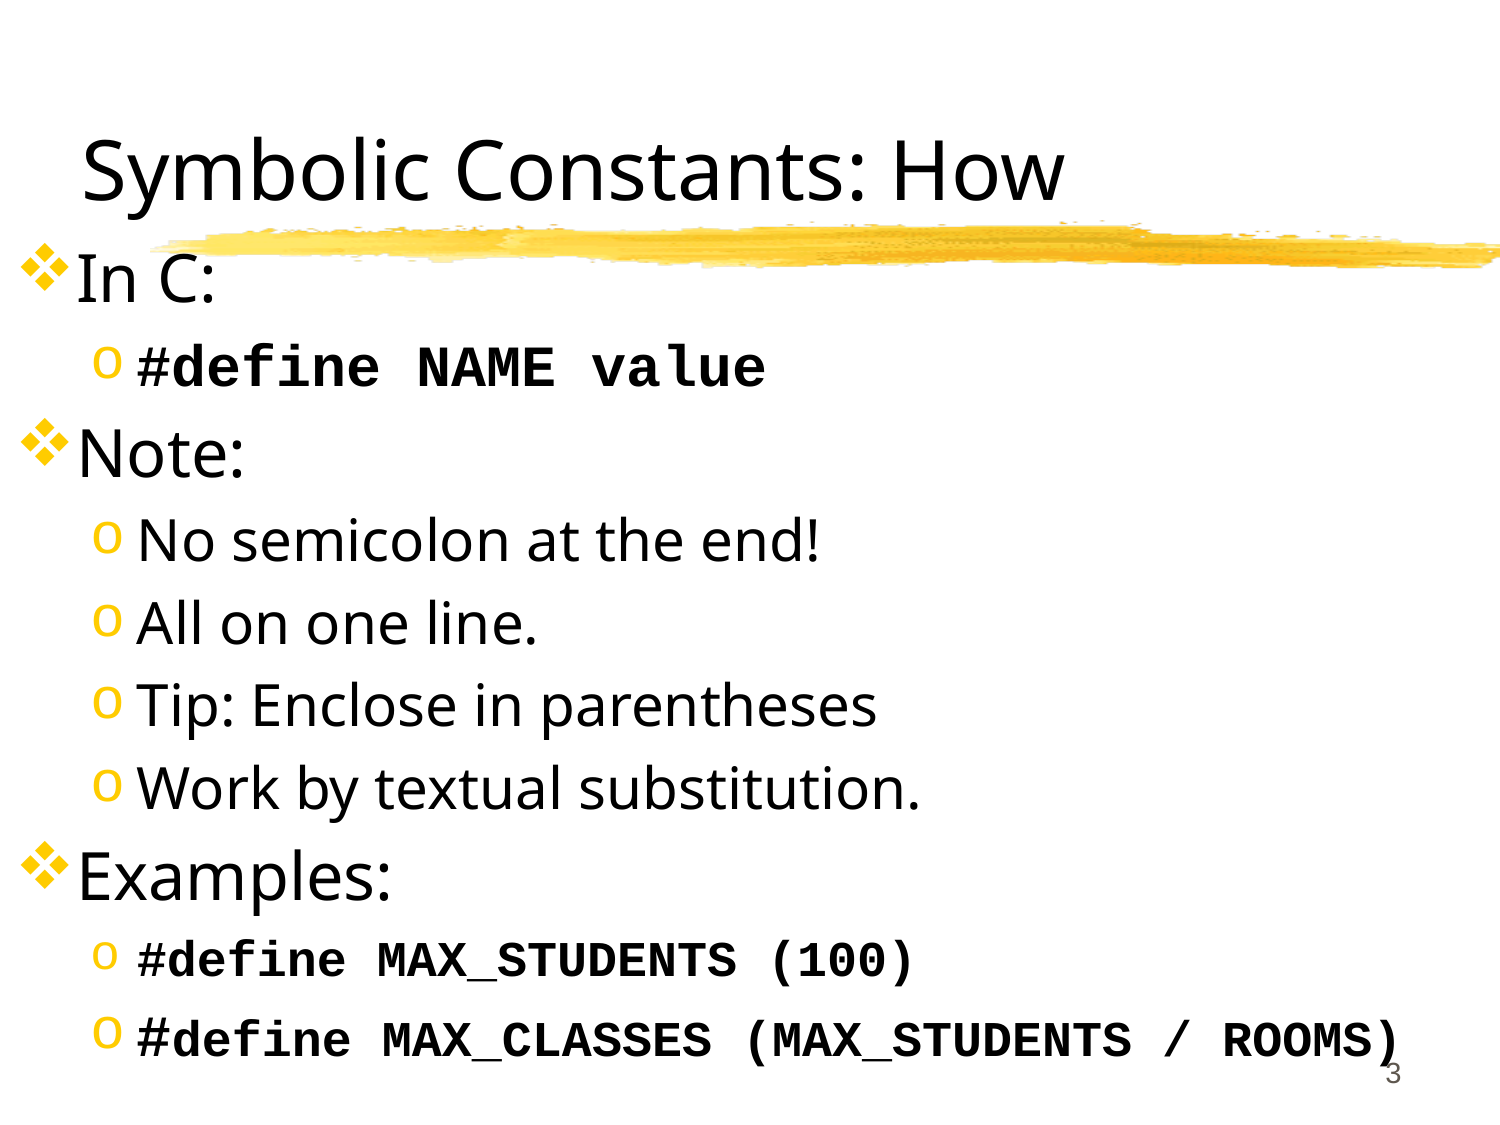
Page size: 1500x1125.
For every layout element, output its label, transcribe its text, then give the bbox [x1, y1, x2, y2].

title Symbolic Constants: How [66, 37, 1342, 225]
list In C: #define NAME value Note: No semicolon at the end! All on one line. Tip: Enclose in parentheses Work by textual substitution. Examples: #define MAX_STUDENTS (100) #define MAX_CLASSES (MAX_STUDENTS / ROOMS) [0, 228, 1463, 1079]
slide_number 3 [1103, 1021, 1417, 1098]
picture [150, 215, 1500, 279]
